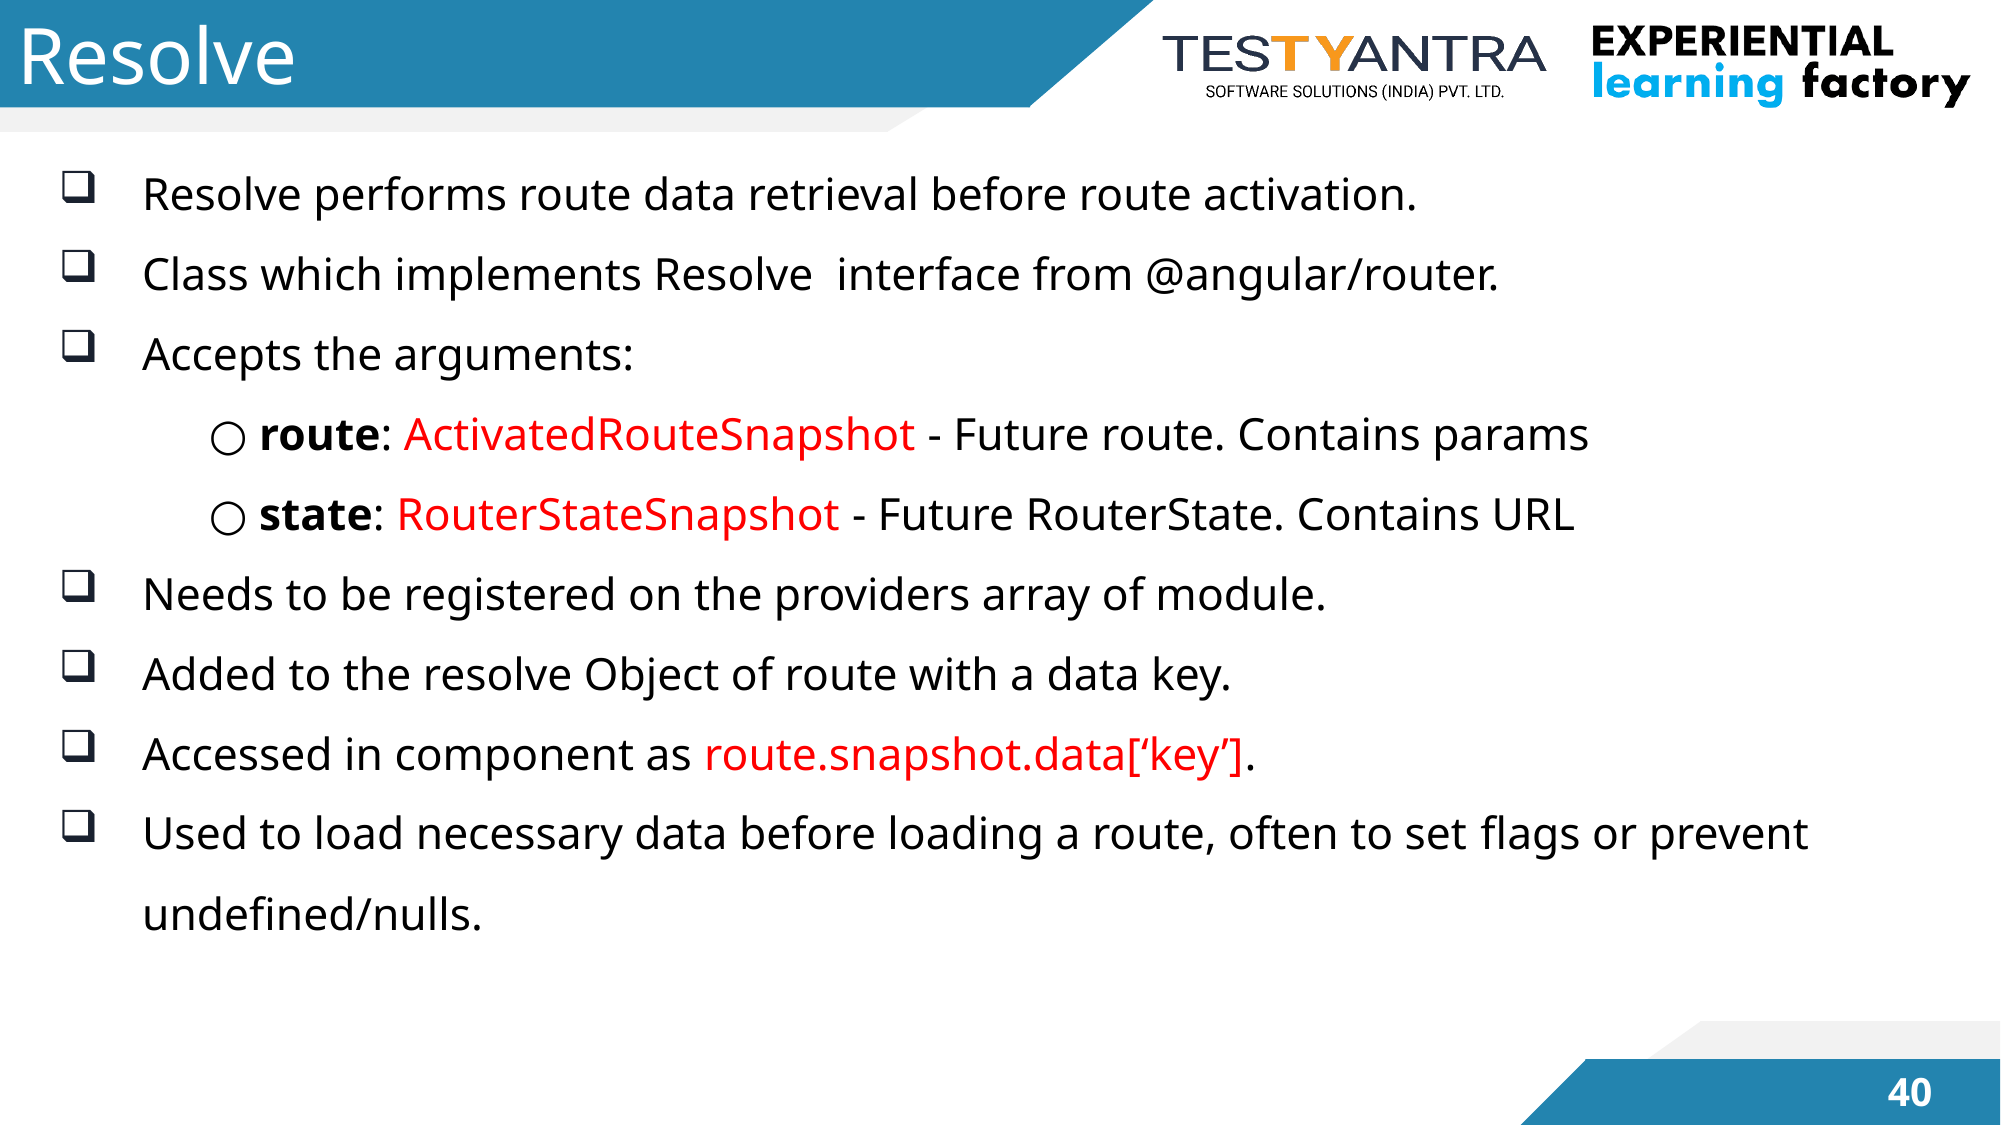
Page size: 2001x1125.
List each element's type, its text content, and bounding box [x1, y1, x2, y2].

picture [1586, 16, 1977, 113]
list Resolve performs route data retrieval before route activation. Class which implements Resolve interface from @angular/router. Accepts the arguments: ○ route: ActivatedRouteSnapshot - Future route. Contains params ○ state: RouterStateSnapshot - Future RouterState. Contains URL Needs to be registered on the providers array of module. Added to the resolve Object of route with a data key. Accessed in component as route.snapshot.data[‘key’]. Used to load necessary data before loading a route, often to set flags or prevent undefined/nulls. [27, 131, 1936, 1022]
slide_number 39 [1844, 1059, 1977, 1125]
title Resolve [0, 6, 1105, 101]
picture [1156, 14, 1554, 115]
